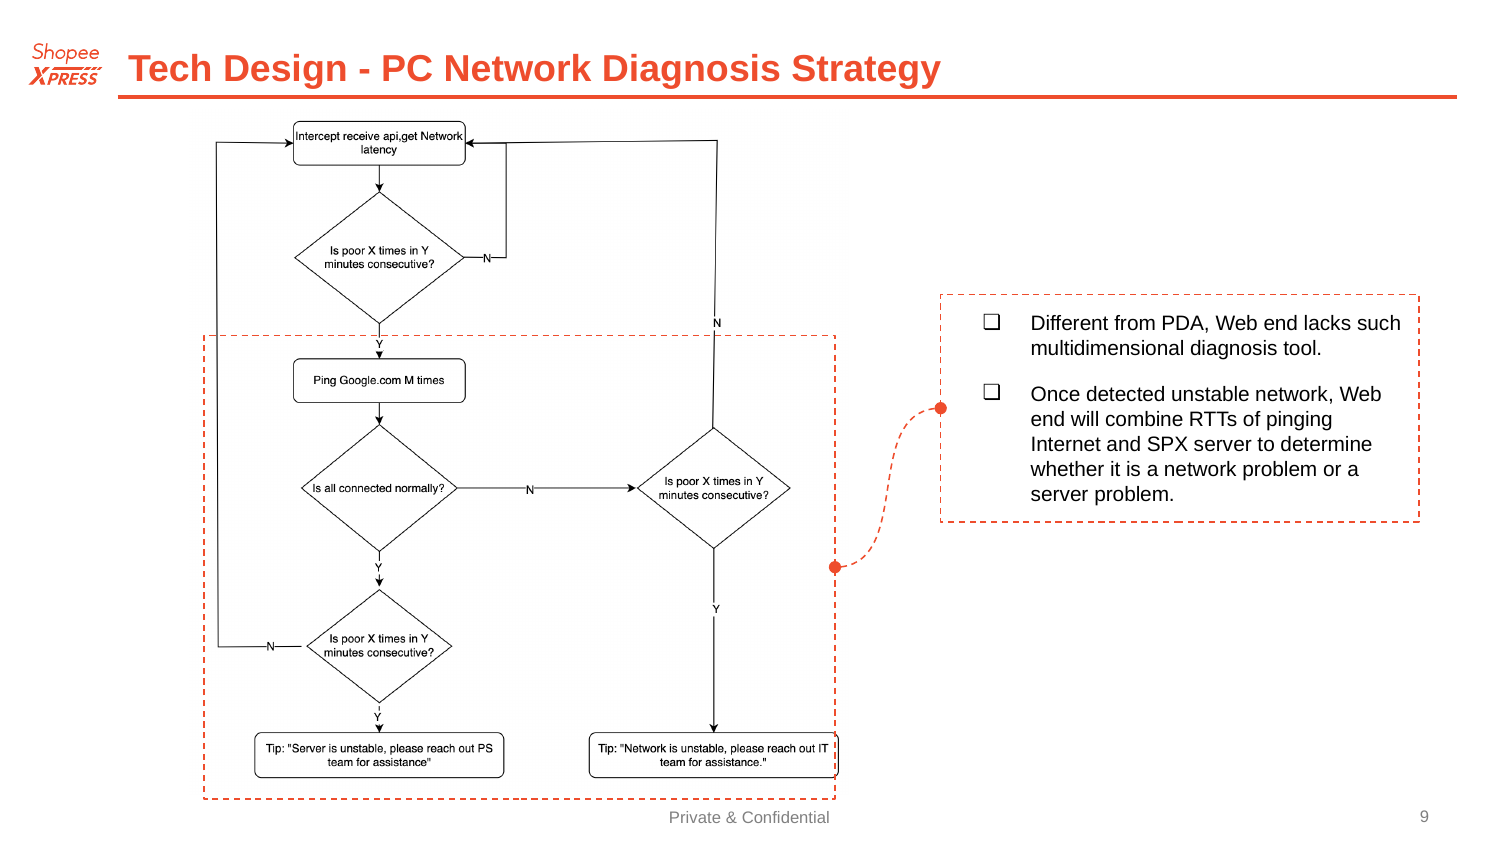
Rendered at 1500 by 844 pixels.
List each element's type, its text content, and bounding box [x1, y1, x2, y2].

picture [189, 109, 850, 795]
text_box Different from PDA, Web end lacks such multidimensional diagnosis tool. Once detected unstable network, Web end will combine RTTs of pinging Internet and SPX server to determine whether it is a network problem or a server problem. [940, 294, 1420, 522]
text_box Tech Design - PC Network Diagnosis Strategy [128, 20, 1494, 89]
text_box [834, 407, 941, 568]
picture [13, 19, 118, 113]
